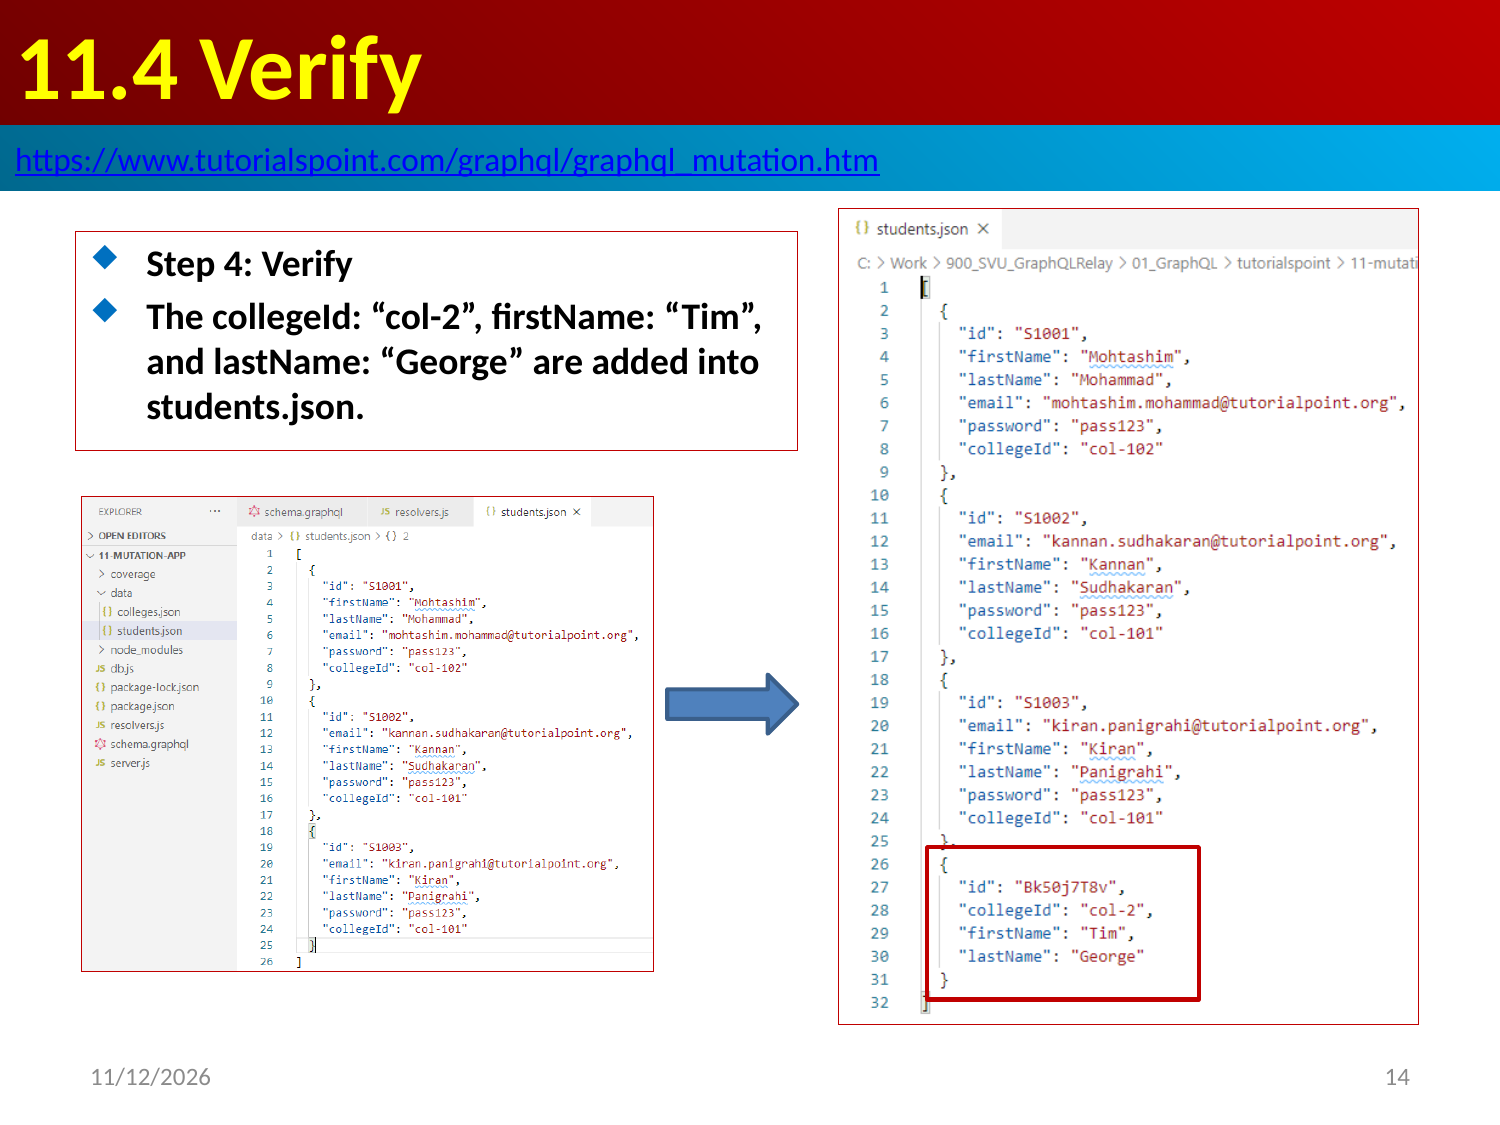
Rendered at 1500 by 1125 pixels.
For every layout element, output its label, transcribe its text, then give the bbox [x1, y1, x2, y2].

slide_number 14 [1074, 1042, 1425, 1109]
text_box [665, 672, 800, 736]
subtitle Step 4: Verify The collegeId: “col-2”, firstName: “Tim”, and lastName: “George” are added into students.json. [75, 231, 798, 451]
title 11.4 Verify [0, 0, 1500, 125]
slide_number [75, 1042, 425, 1109]
picture [81, 495, 654, 972]
text_box https://www.tutorialspoint.com/graphql/graphql_mutation.htm [0, 125, 1500, 191]
picture [838, 207, 1419, 1025]
